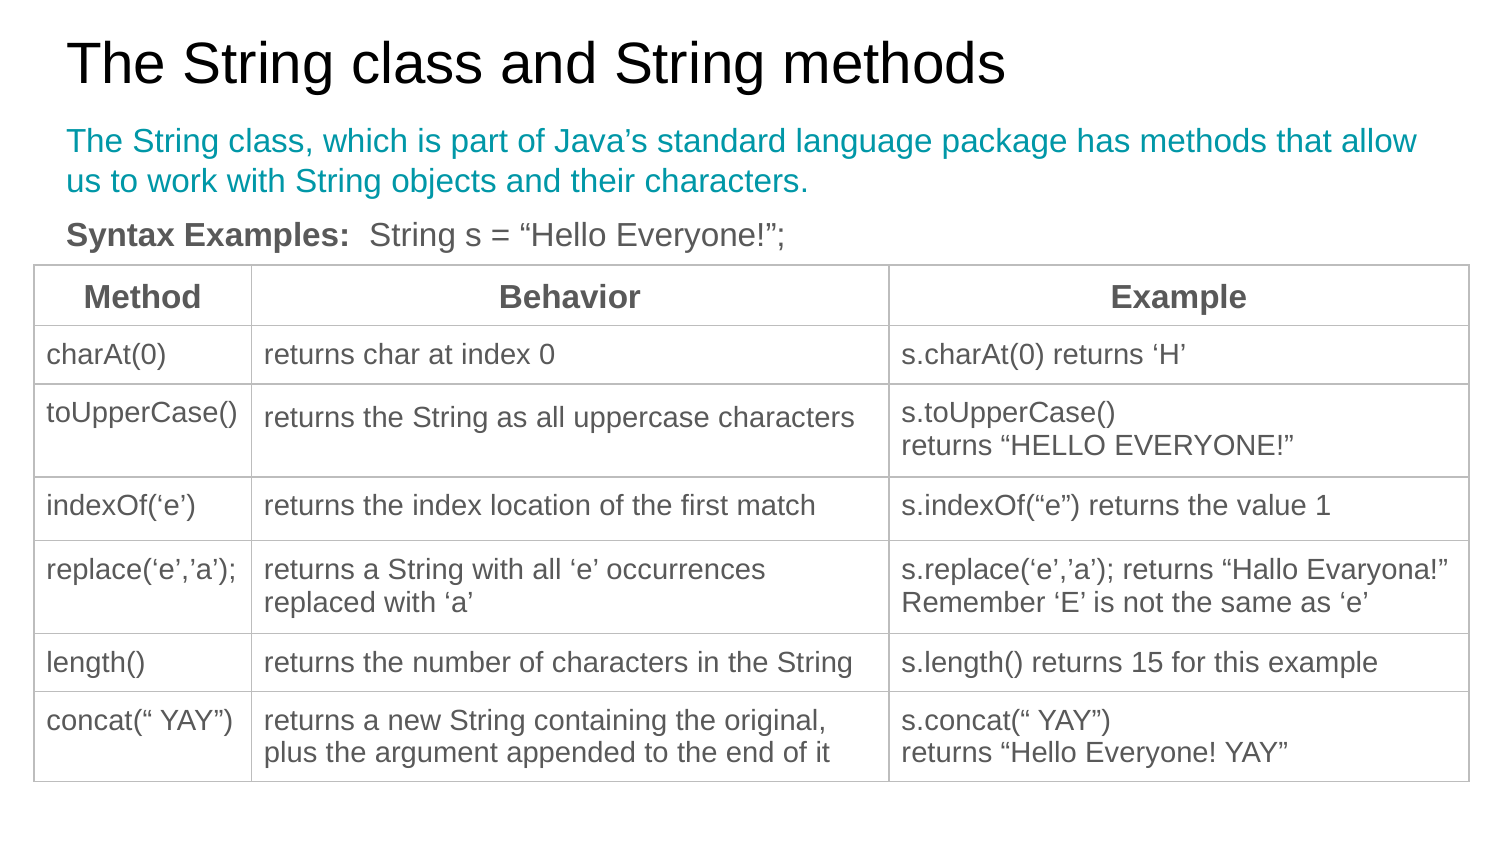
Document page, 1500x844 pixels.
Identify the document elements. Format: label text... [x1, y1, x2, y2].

table_cell s.length() returns 15 for this example [890, 634, 1468, 691]
table_cell charAt(0) [35, 326, 251, 383]
table_cell s.replace(‘e’,’a’); returns “Hallo Evaryona!” Remember ‘E’ is not the same as ‘e’ [890, 541, 1468, 633]
table_cell returns the number of characters in the String [252, 634, 888, 691]
table_cell indexOf(‘e’) [35, 478, 251, 540]
table_cell s.concat(“ YAY”) returns “Hello Everyone! YAY” [890, 692, 1468, 781]
list Syntax Examples: String s = “Hello Everyone!”; [51, 211, 1419, 264]
table_cell s.indexOf(“e”) returns the value 1 [890, 478, 1468, 540]
table_cell returns the index location of the first match [252, 478, 888, 540]
table_cell replace(‘e’,’a’); [35, 541, 251, 633]
table_cell returns a new String containing the original, plus the argument appended to the end of it [252, 692, 888, 781]
text_box The String class, which is part of Java’s standard language package has methods that allow us to work with String objects and their characters. [51, 104, 1449, 211]
table_cell returns char at index 0 [252, 326, 888, 383]
table_cell concat(“ YAY”) [35, 692, 251, 781]
table_cell toUpperCase() [35, 385, 251, 476]
table_header Method [35, 266, 251, 325]
table_header Behavior [252, 266, 888, 325]
title The String class and String methods [51, 10, 1449, 104]
table_cell returns the String as all uppercase characters [252, 385, 888, 476]
table_cell s.toUpperCase() returns “HELLO EVERYONE!” [890, 385, 1468, 476]
table_cell length() [35, 634, 251, 691]
table_header Example [890, 266, 1468, 325]
table_cell s.charAt(0) returns ‘H’ [890, 326, 1468, 383]
table_cell returns a String with all ‘e’ occurrences replaced with ‘a’ [252, 541, 888, 633]
